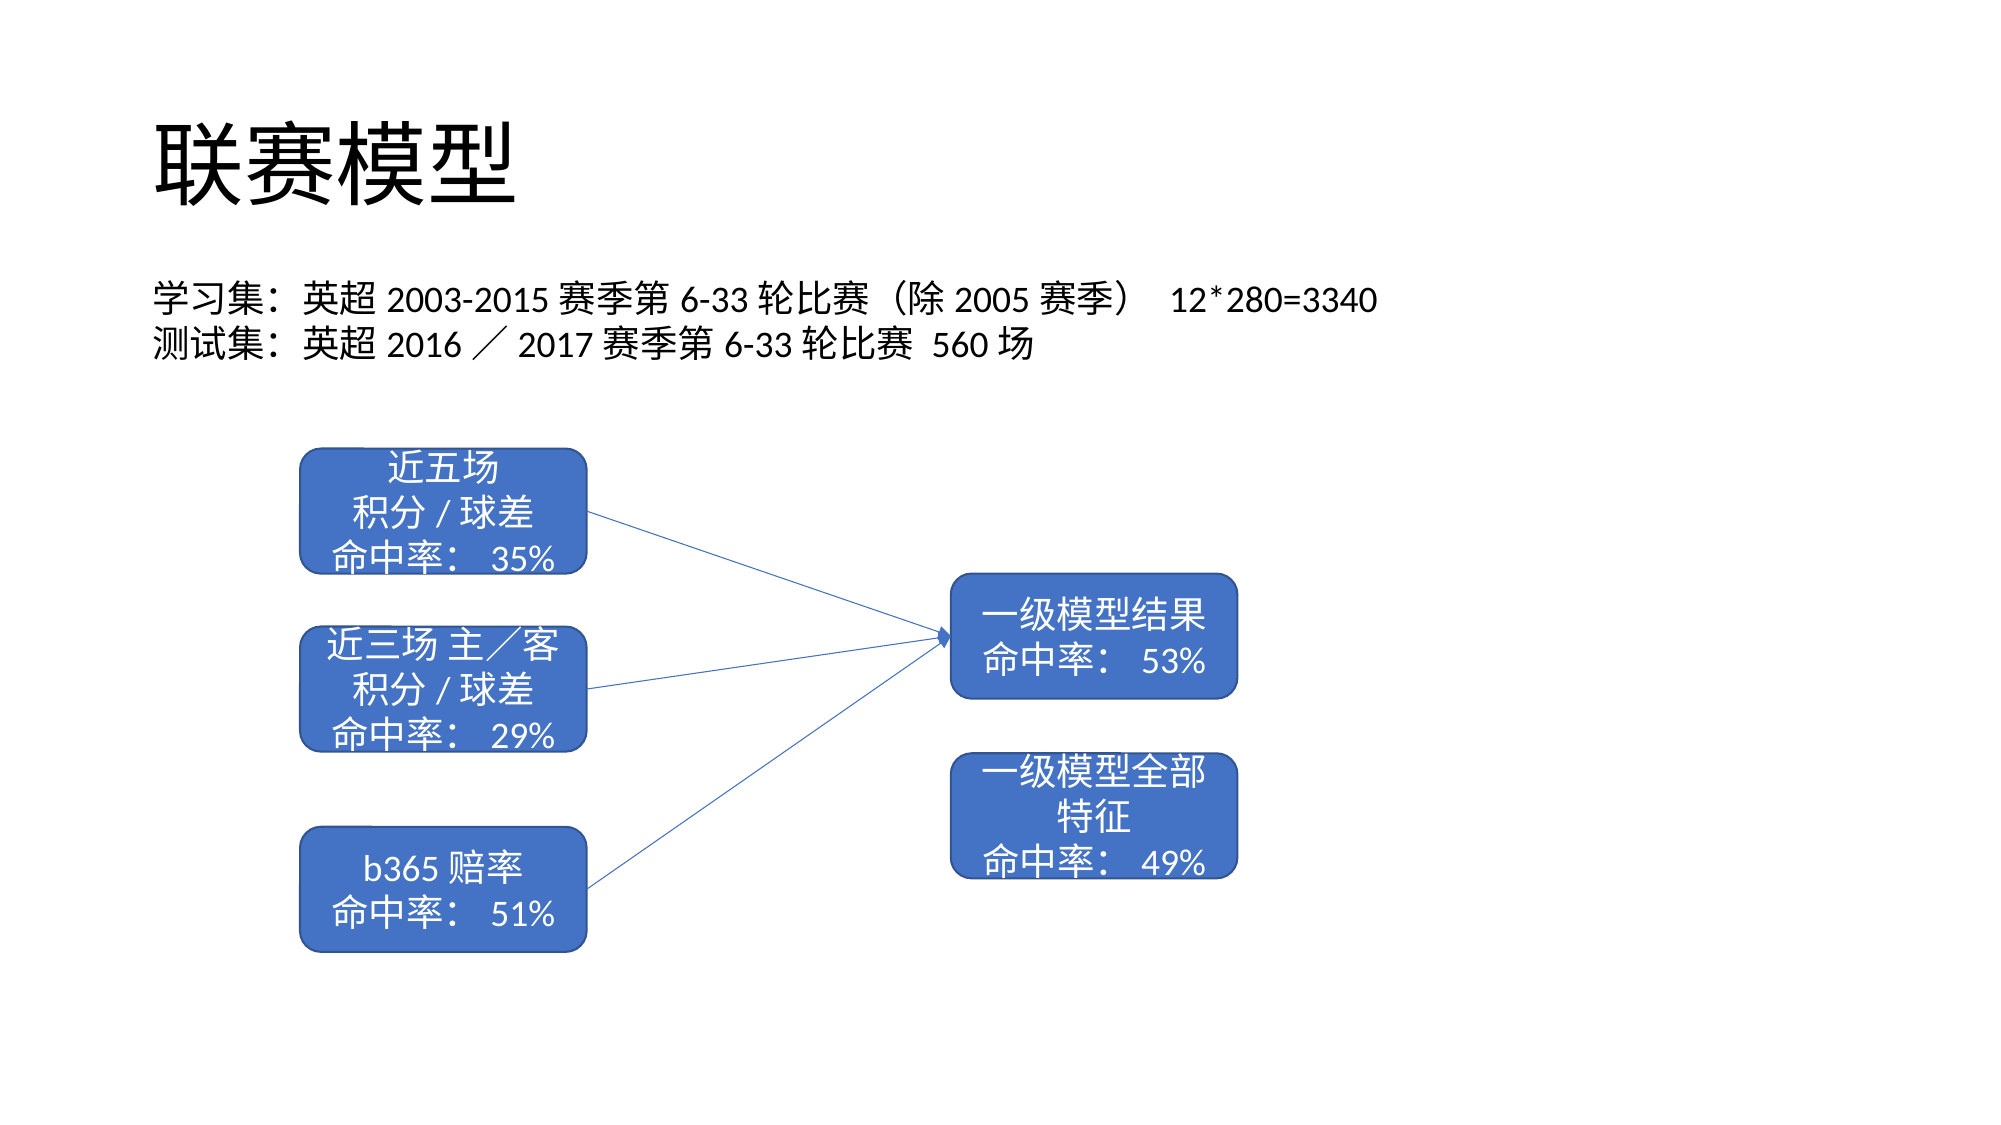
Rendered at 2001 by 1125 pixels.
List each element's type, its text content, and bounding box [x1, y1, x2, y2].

text_box 学习集：英超2003-2015赛季第6-33轮比赛（除2005赛季） 12*280=3340 测试集：英超2016／2017赛季第6-33轮比赛 560场 [137, 267, 1614, 417]
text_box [586, 690, 951, 890]
text_box 一级模型全部特征 命中率：49% [951, 752, 1239, 880]
text_box b365赔率 命中率：51% [298, 825, 588, 953]
text_box 一级模型结果 命中率：53% [951, 572, 1239, 700]
title 联赛模型 [137, 59, 1863, 278]
text_box 近三场 主／客 积分/球差 命中率：29% [298, 625, 586, 753]
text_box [586, 511, 951, 635]
text_box 近五场 积分/球差 命中率：35% [298, 447, 588, 575]
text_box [586, 636, 951, 690]
